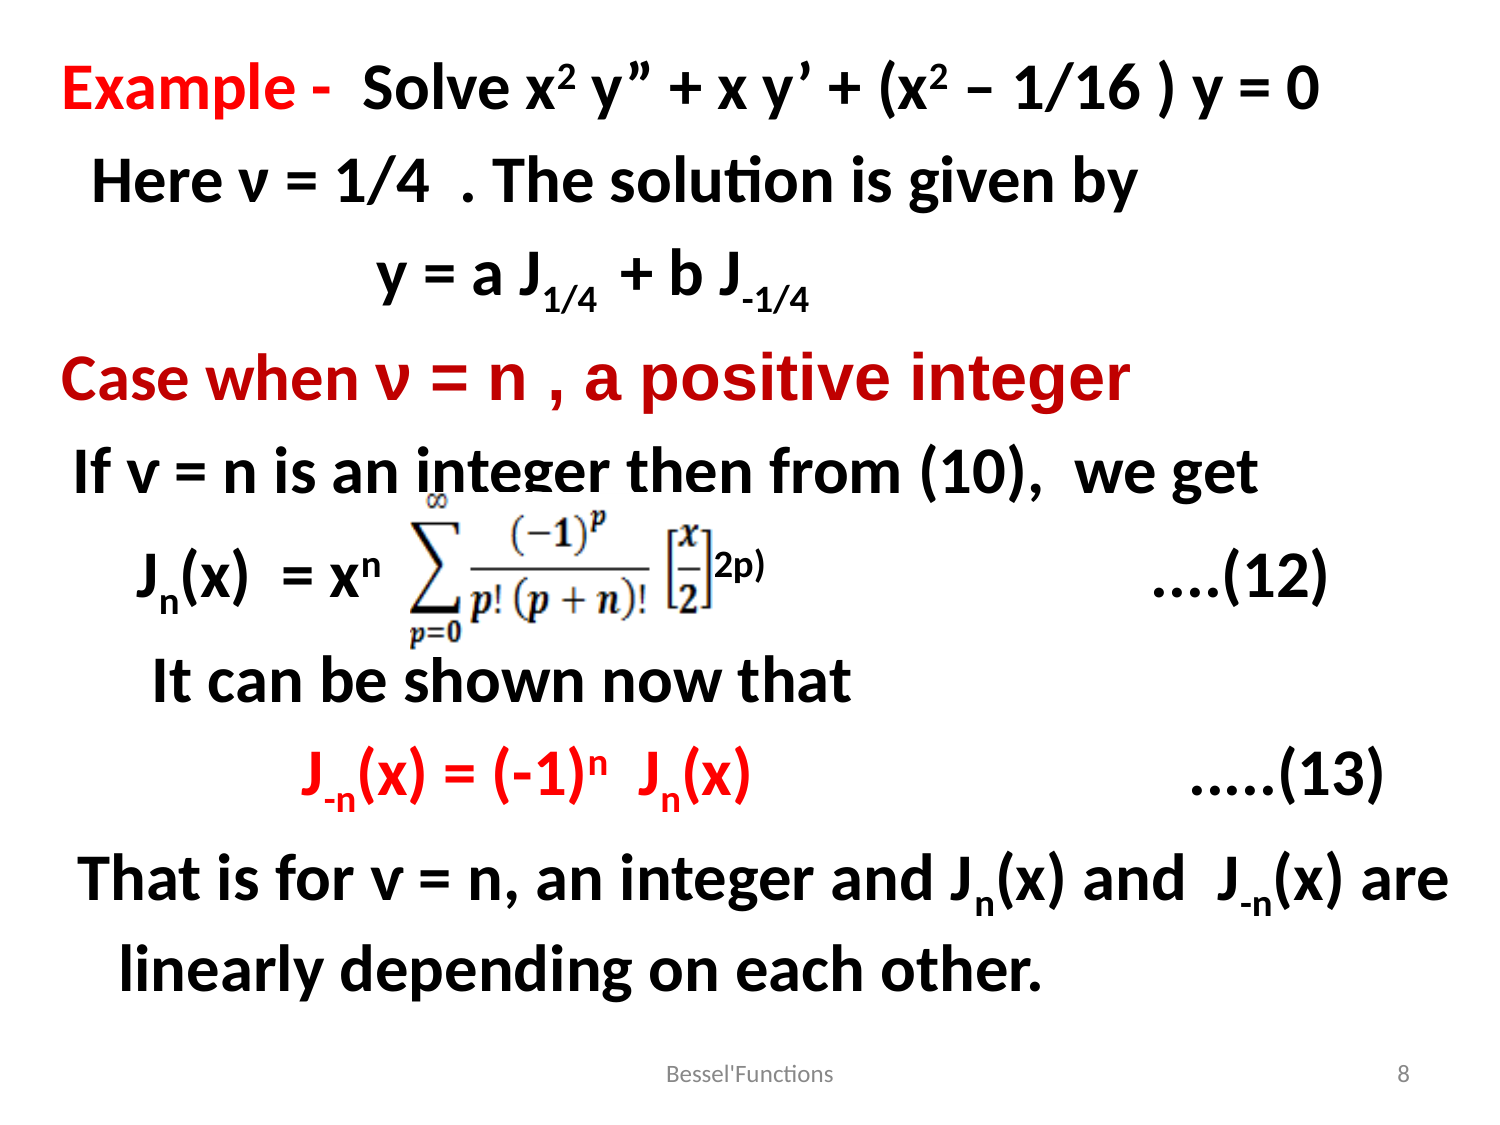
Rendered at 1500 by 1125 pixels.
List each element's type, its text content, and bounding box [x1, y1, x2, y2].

list Example - Solve x2 y” + x y’ + (x2 – 1/16 ) y = 0 Here ν = 1/4 . The solution is given by y = a J1/4 + b J-1/4 Case when ν = n , a positive integer If ѵ = n is an integer then from (10), we get Jn(x) = xn (n+2p) ....(12) It can be shown now that J-n(x) = (-1)n Jn(x) .....(13) That is for ѵ = n, an integer and Jn(x) and J-n(x) are linearly depending on each other. [46, 35, 1465, 1032]
slide_number 8 [1074, 1042, 1425, 1103]
picture [409, 491, 716, 657]
footer Bessel'Functions [512, 1042, 988, 1103]
